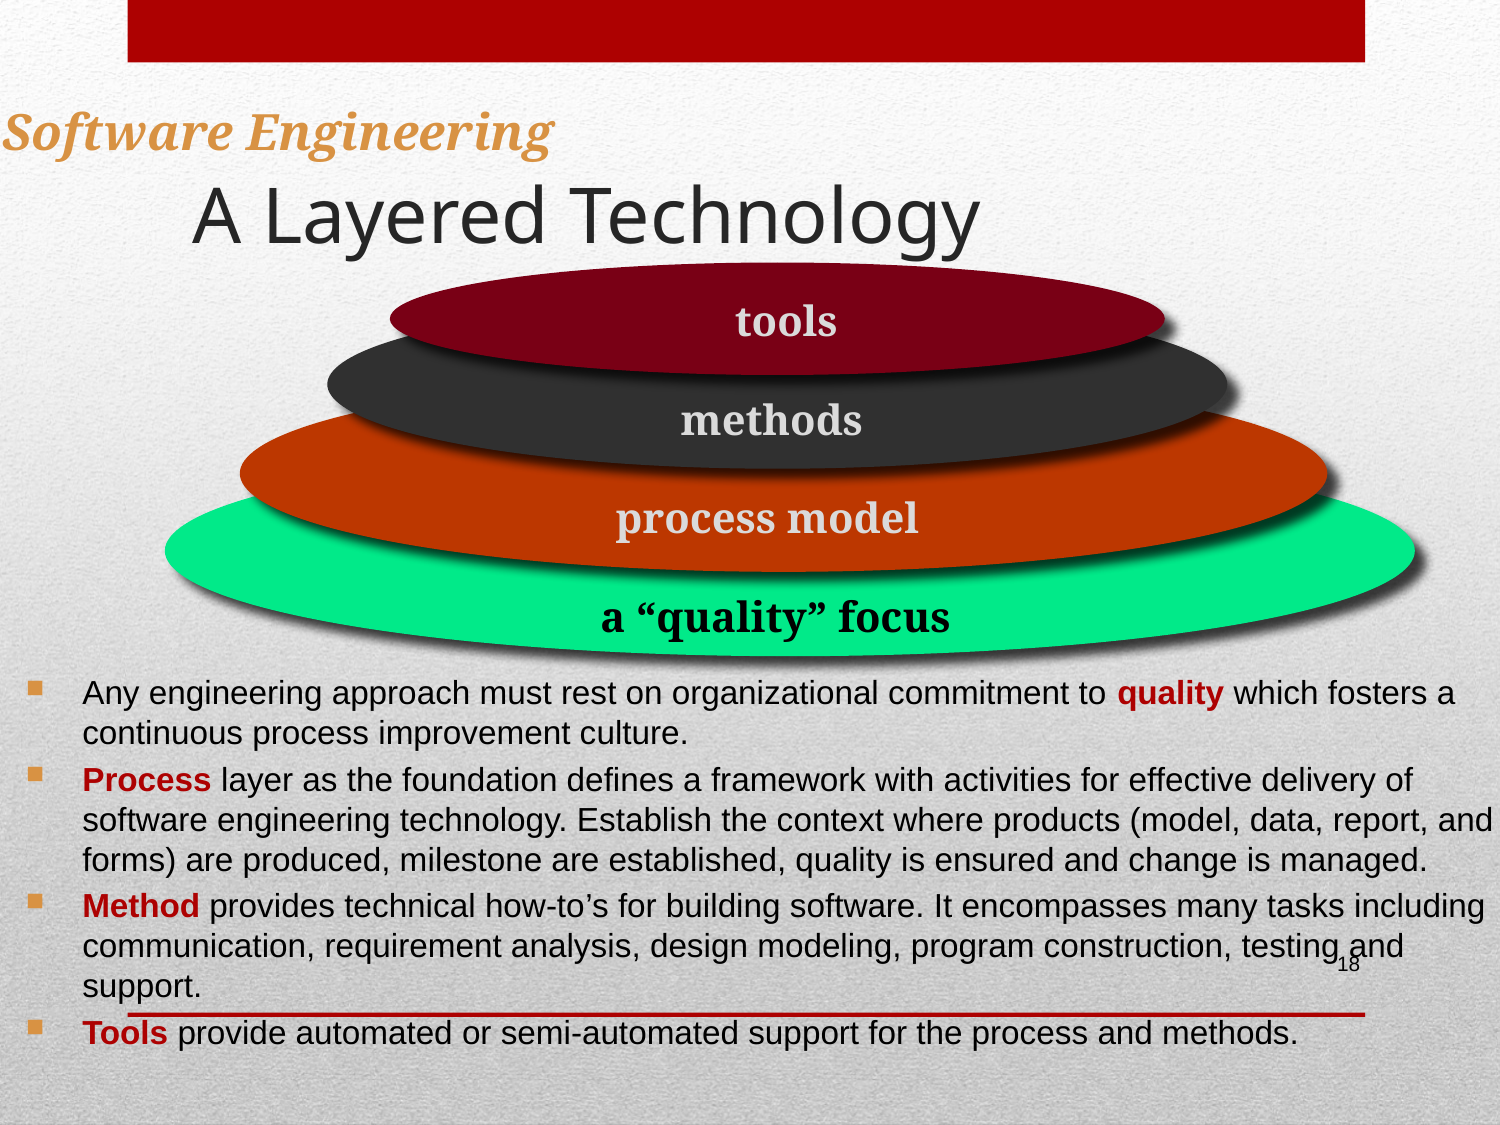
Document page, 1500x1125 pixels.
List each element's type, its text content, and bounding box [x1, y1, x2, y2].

picture [0, 0, 1500, 1125]
text_box [389, 262, 1165, 376]
text_box Software Engineering [0, 99, 569, 169]
text_box process model [600, 484, 934, 550]
title A Layered Technology [182, 162, 1398, 359]
text_box methods [665, 386, 878, 451]
text_box a “quality” focus [585, 583, 966, 648]
text_box tools [719, 288, 853, 353]
text_box [327, 339, 1228, 469]
text_box Any engineering approach must rest on organizational commitment to quality which fosters a continuous process improvement culture. Process layer as the foundation defines a framework with activities for effective delivery of software engineering technology. Establish the context where products (model, data, report, and forms) are produced, milestone are established, quality is ensured and change is managed. Method provides technical how-to’s for building software. It encompasses many tasks including communication, requirement analysis, design modeling, program construction, testing and support. Tools provide automated or semi-automated support for the process and methods. [11, 664, 1500, 1100]
text_box [239, 416, 1328, 572]
text_box [164, 498, 1415, 657]
